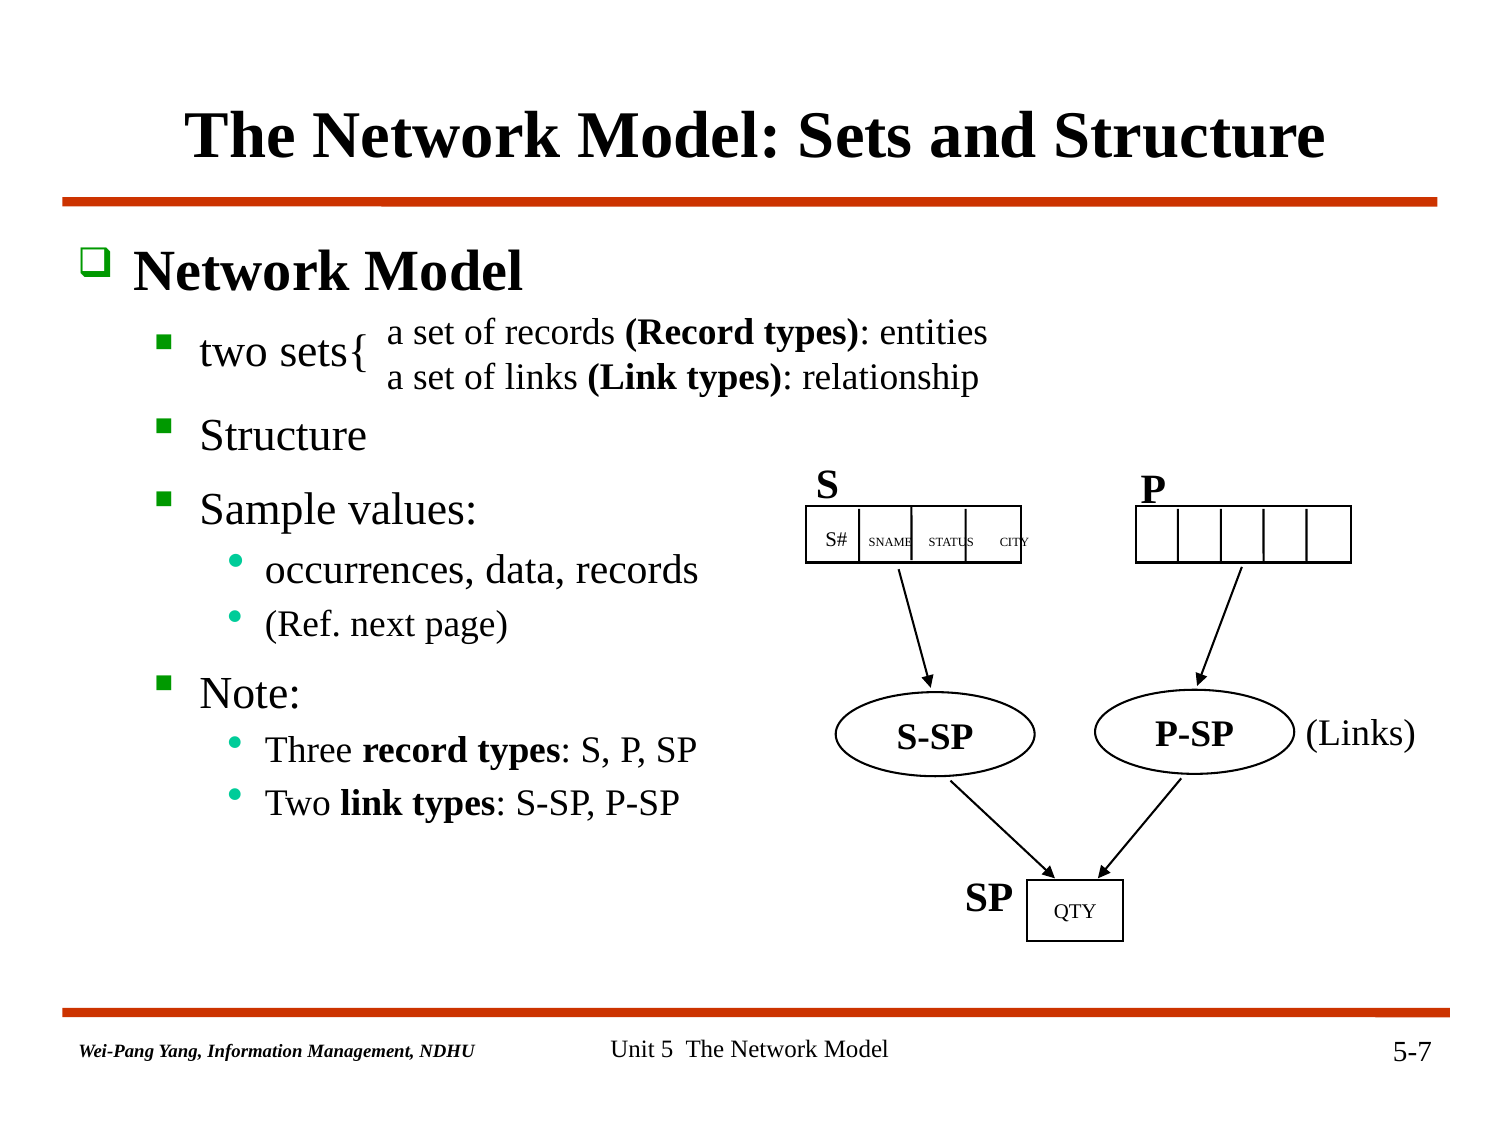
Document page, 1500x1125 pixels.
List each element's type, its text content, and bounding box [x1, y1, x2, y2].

title The Network Model: Sets and Structure [137, 62, 1375, 200]
text_box a set of records (Record types): entities a set of links (Link types): relationship [362, 299, 1123, 404]
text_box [799, 449, 1432, 942]
list Network Model two sets{ Structure Sample values: occurrences, data, records (Ref. next page) Note: Three record types: S, P, SP Two link types: S-SP, P-SP [62, 224, 1400, 959]
